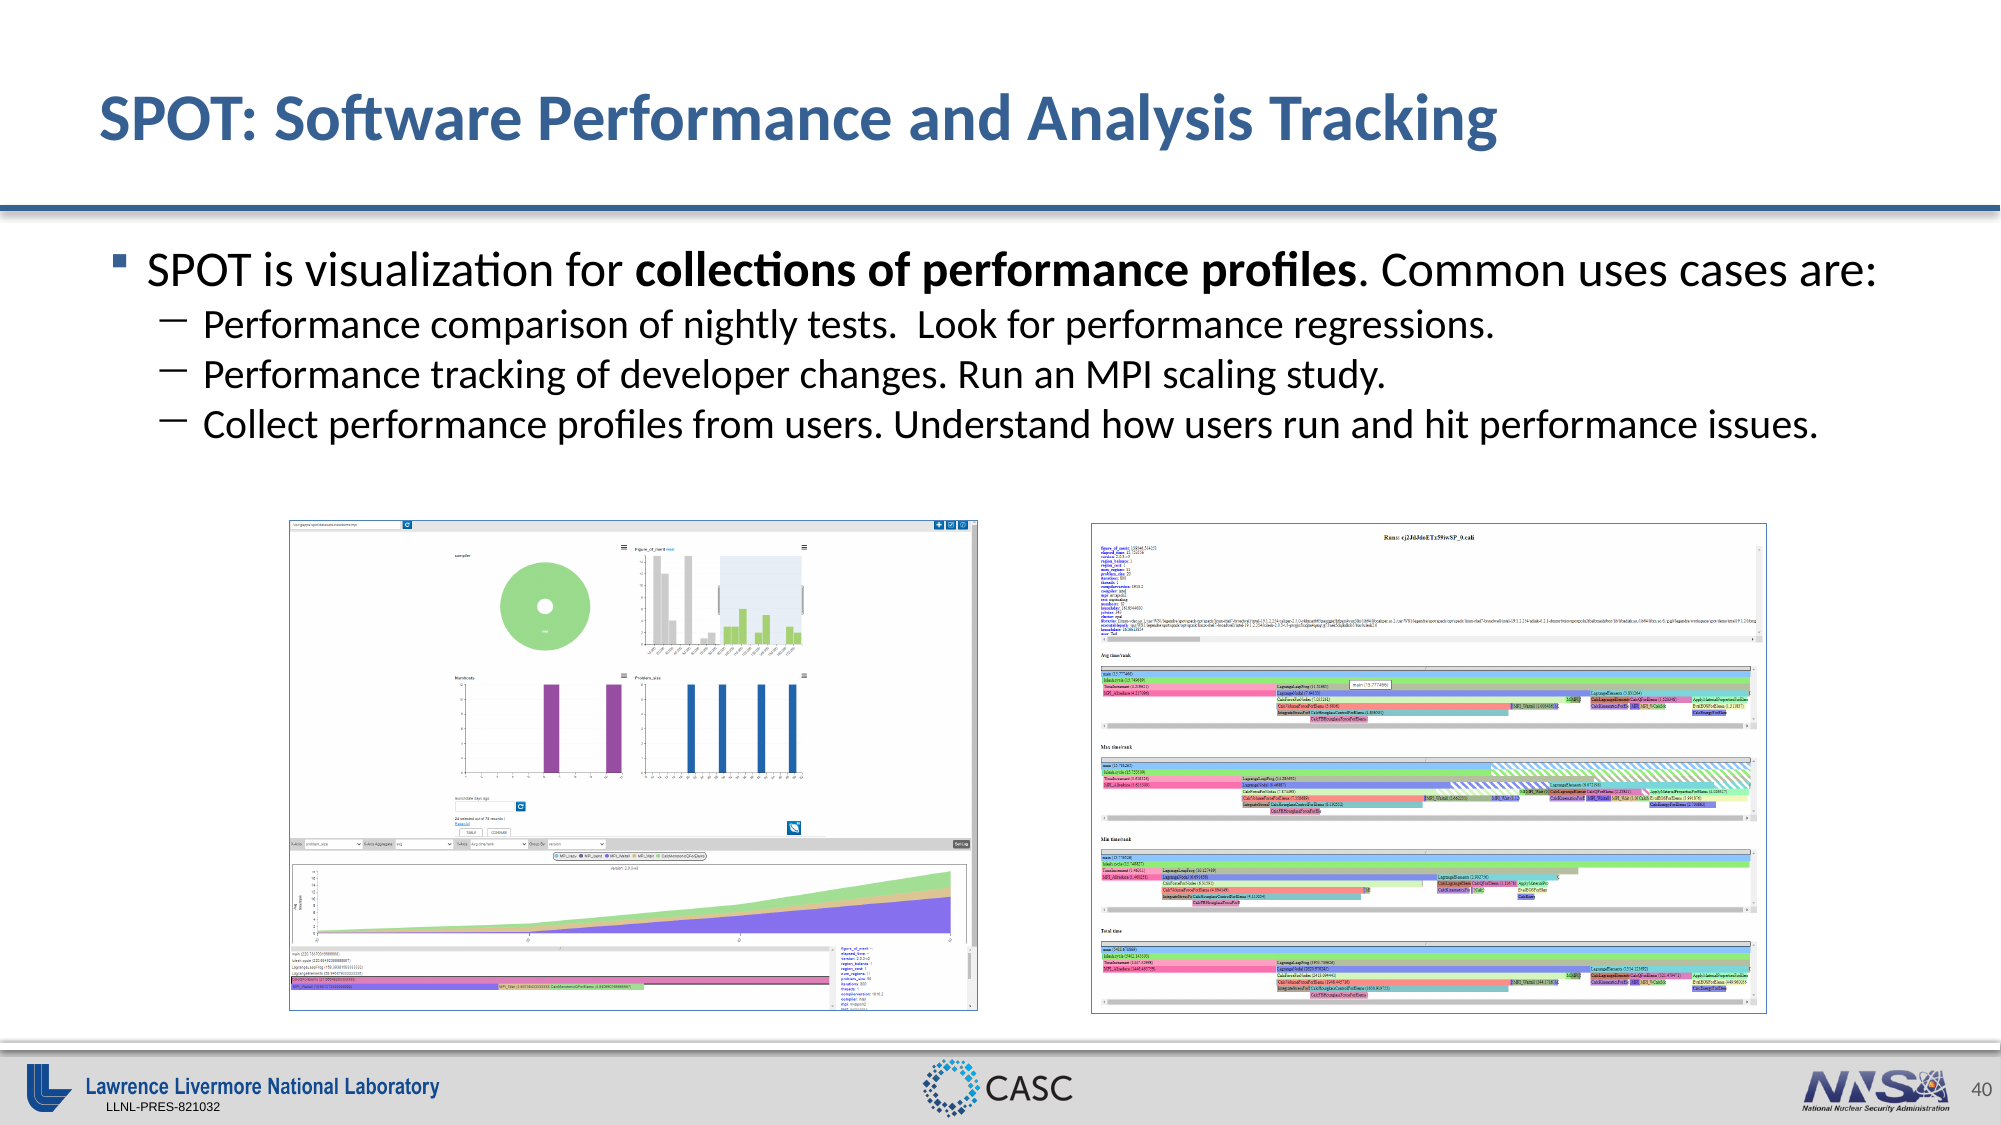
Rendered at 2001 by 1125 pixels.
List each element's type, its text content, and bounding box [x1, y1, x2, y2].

picture [1091, 523, 1767, 1014]
picture [27, 1064, 478, 1112]
title SPOT: Software Performance and Analysis Tracking [99, 36, 1900, 202]
picture [921, 1058, 1077, 1119]
picture [289, 520, 978, 1010]
list SPOT is visualization for collections of performance profiles. Common uses cases are: Performance comparison of nightly tests. Look for performance regressions. Performance tracking of developer changes. Run an MPI scaling study. Collect performance profiles from users. Understand how users run and hit performance issues. [99, 236, 1900, 1042]
picture [1795, 1057, 1956, 1119]
